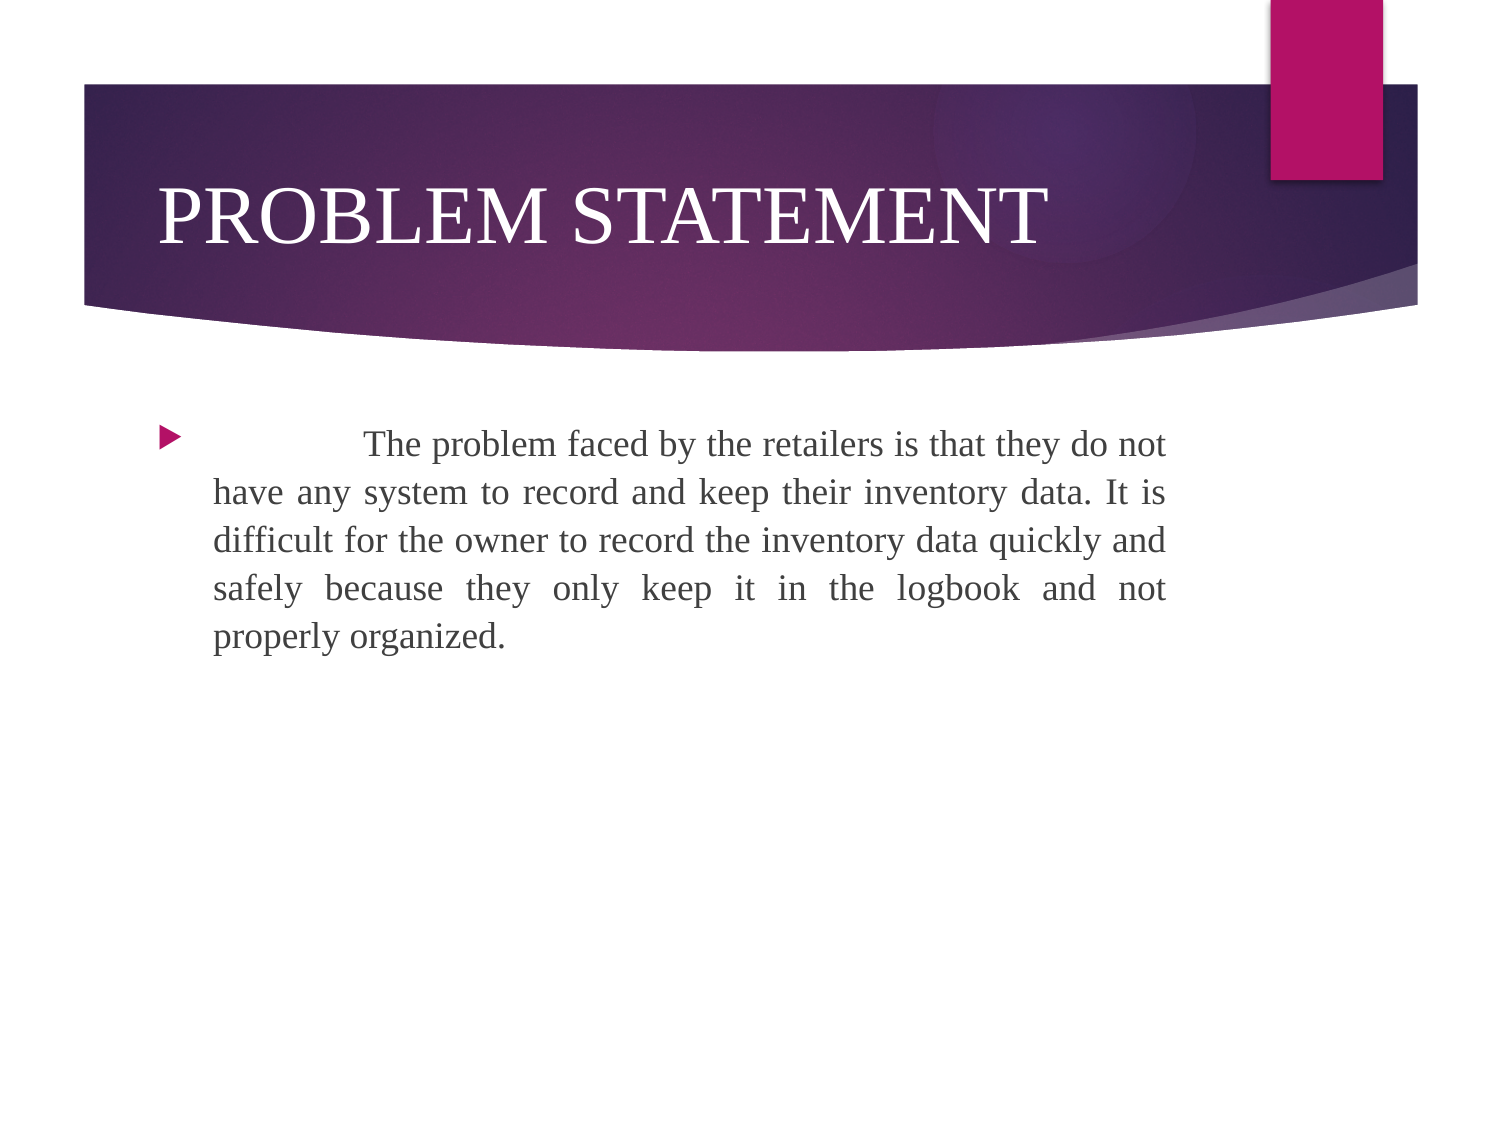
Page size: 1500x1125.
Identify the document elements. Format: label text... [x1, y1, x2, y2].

title PROBLEM STATEMENT [142, 152, 1183, 269]
list The problem faced by the retailers is that they do not have any system to record and keep their inventory data. It is difficult for the owner to record the inventory data quickly and safely because they only keep it in the logbook and not properly organized. [141, 408, 1183, 988]
